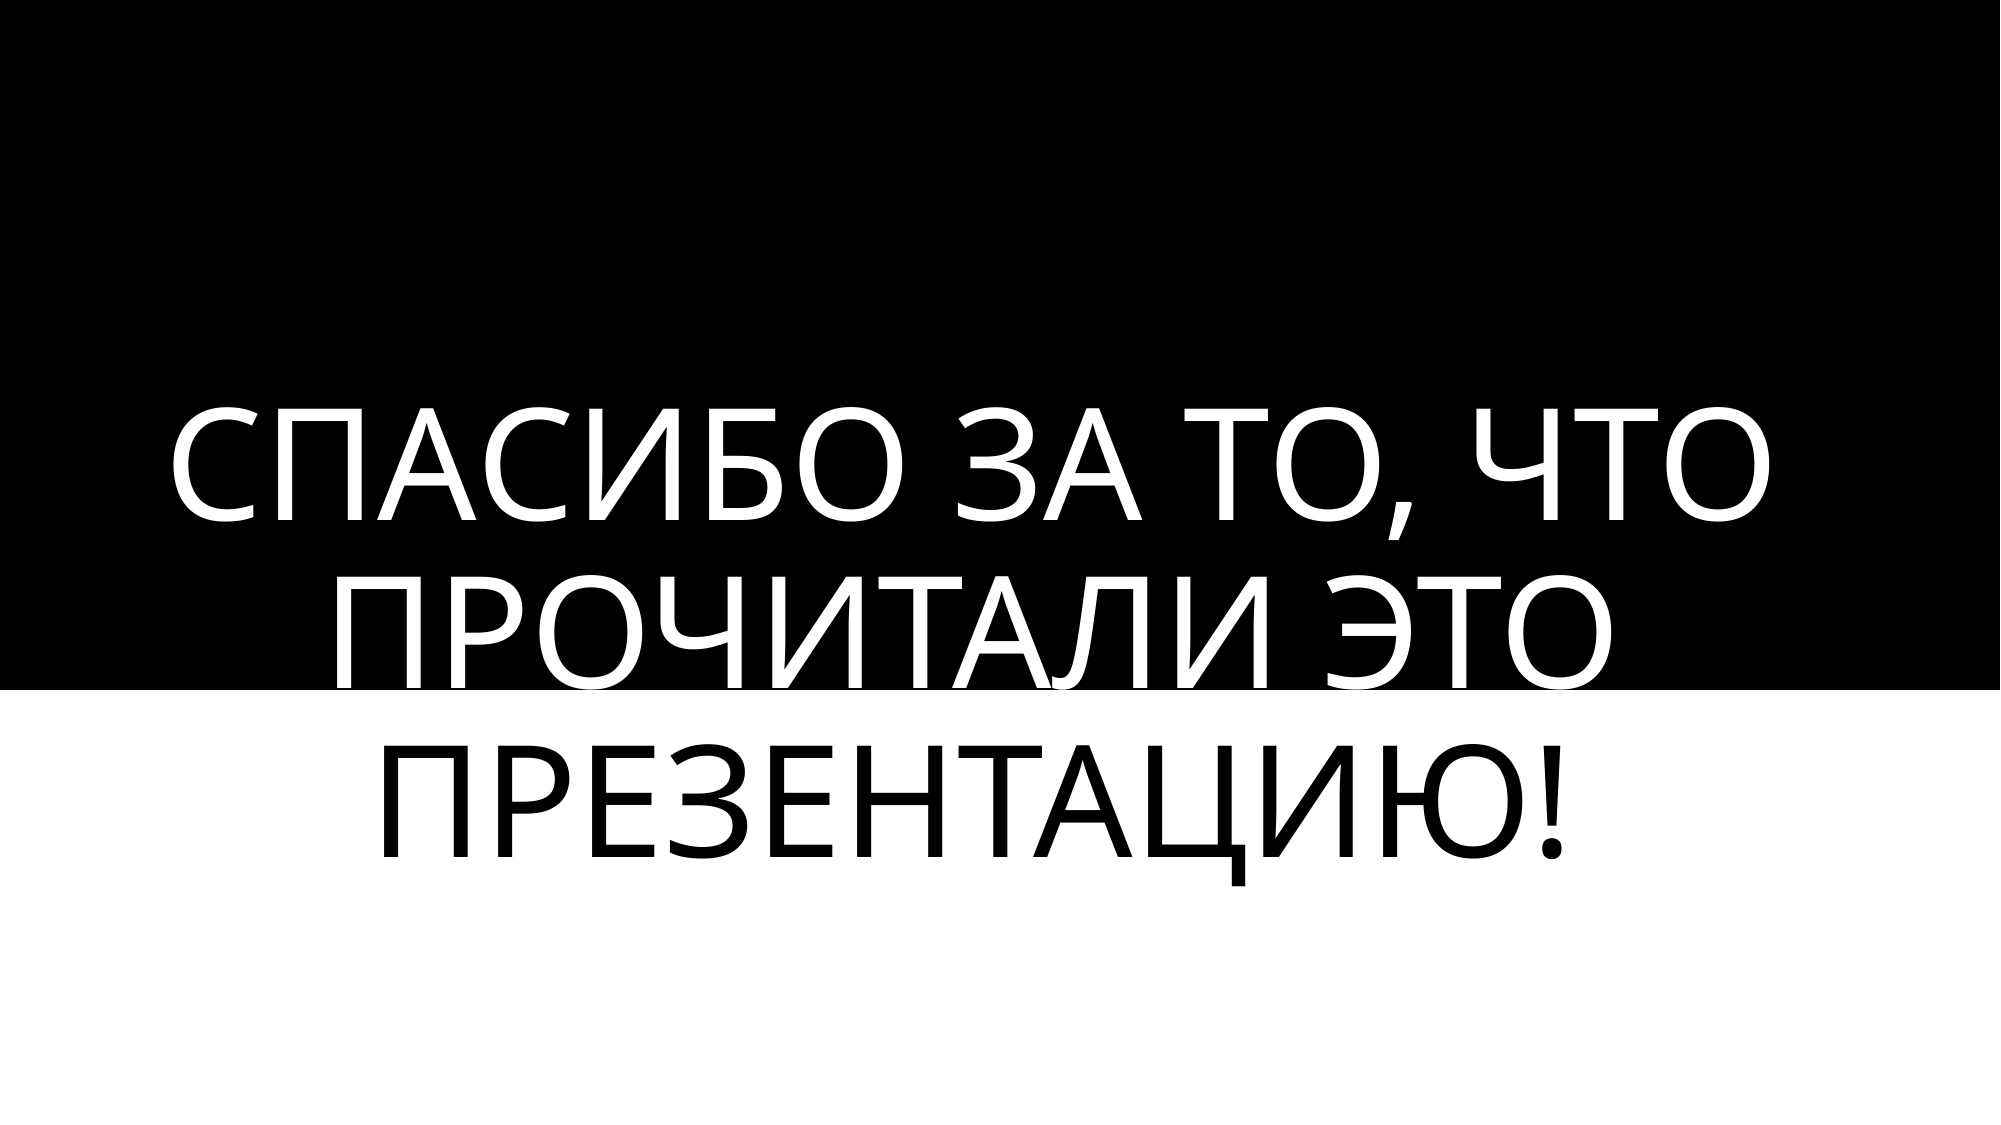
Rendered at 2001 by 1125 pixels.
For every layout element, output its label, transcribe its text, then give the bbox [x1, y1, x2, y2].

text_box [0, 690, 2000, 1125]
title СПАСИБО ЗА ТО, ЧТО ПРОЧИТАЛИ ЭТО ПРЕЗЕНТАЦИЮ! [129, 368, 1815, 899]
text_box [0, 0, 2000, 690]
